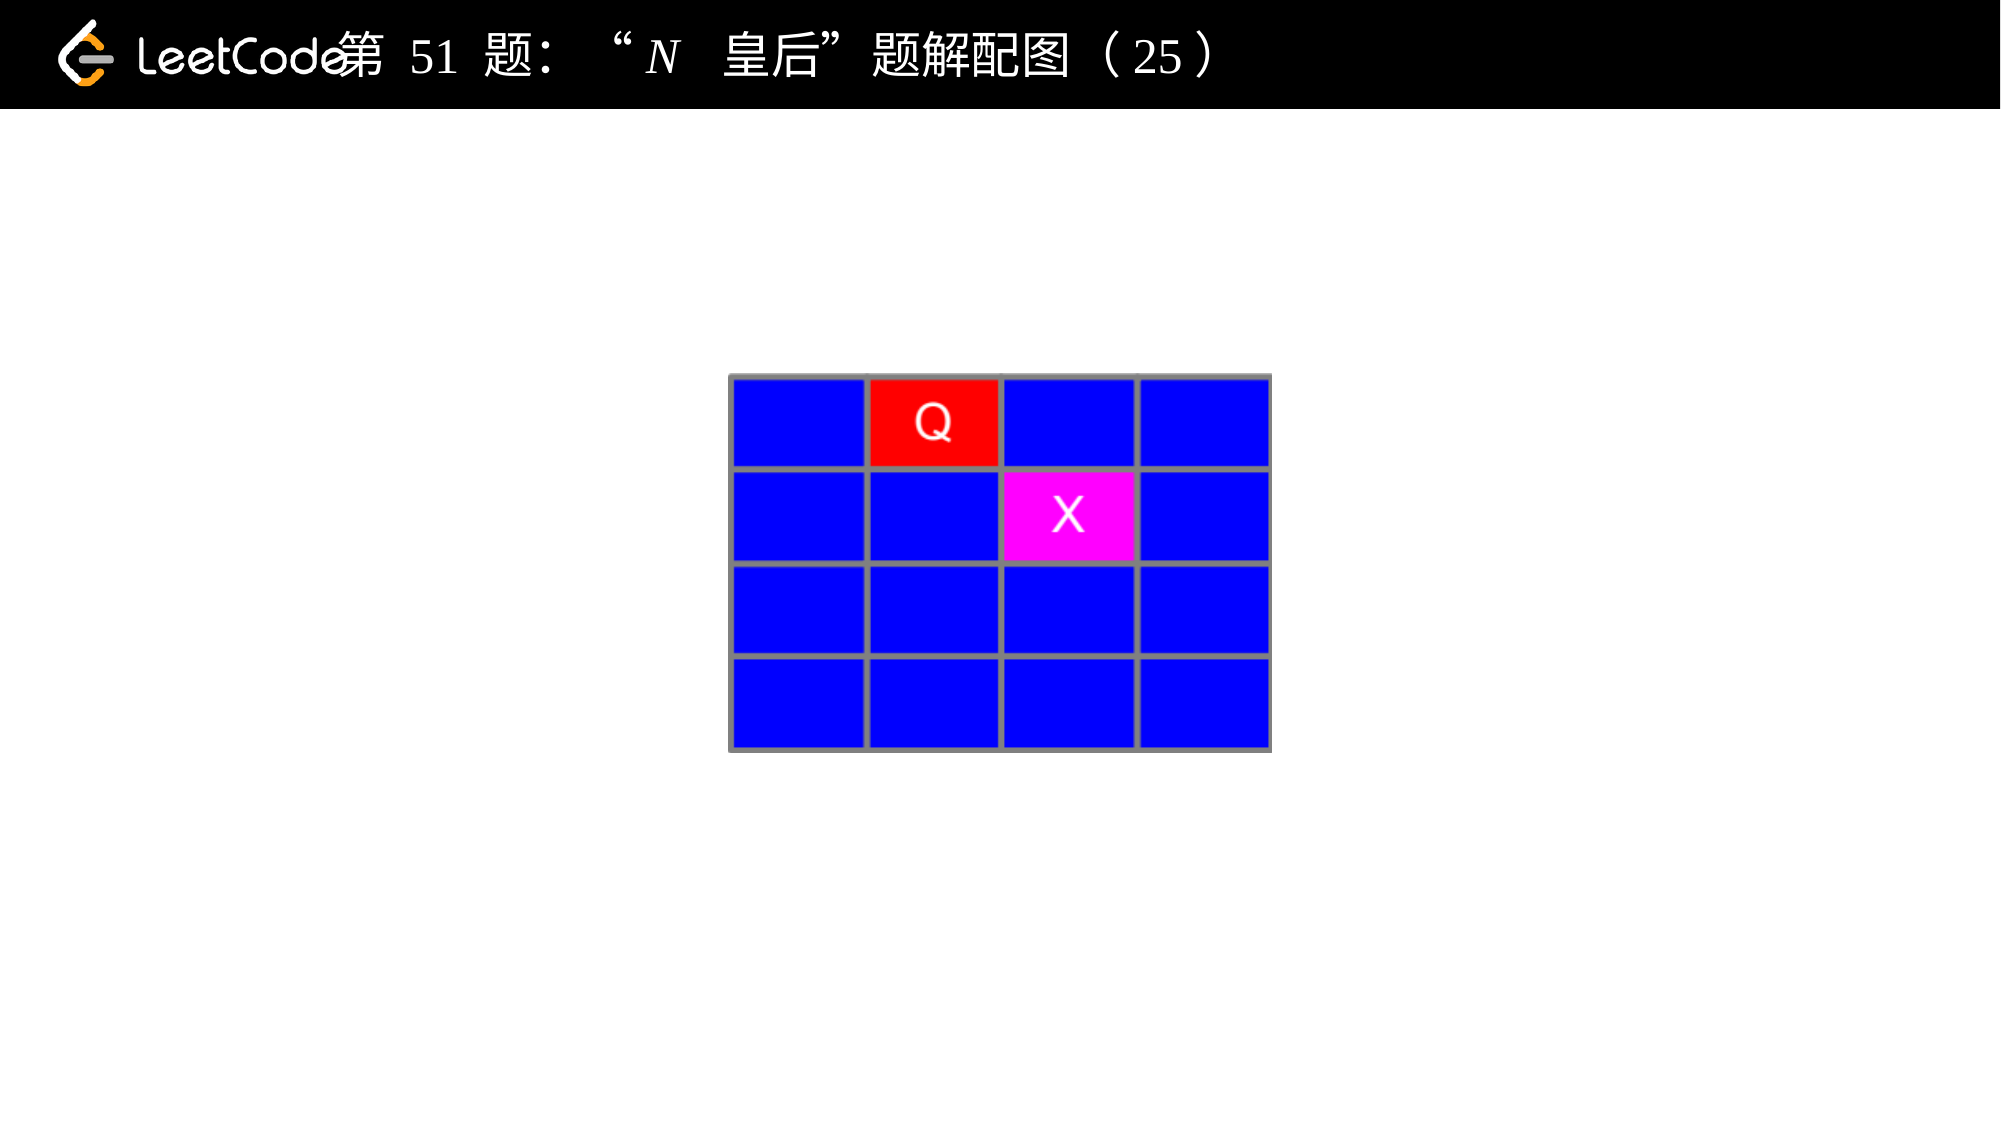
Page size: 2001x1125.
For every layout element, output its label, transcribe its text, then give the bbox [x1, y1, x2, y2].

picture [57, 14, 347, 100]
text_box 第 51 题：“N 皇后”题解配图（25） [321, 16, 1260, 92]
picture [728, 372, 1272, 753]
